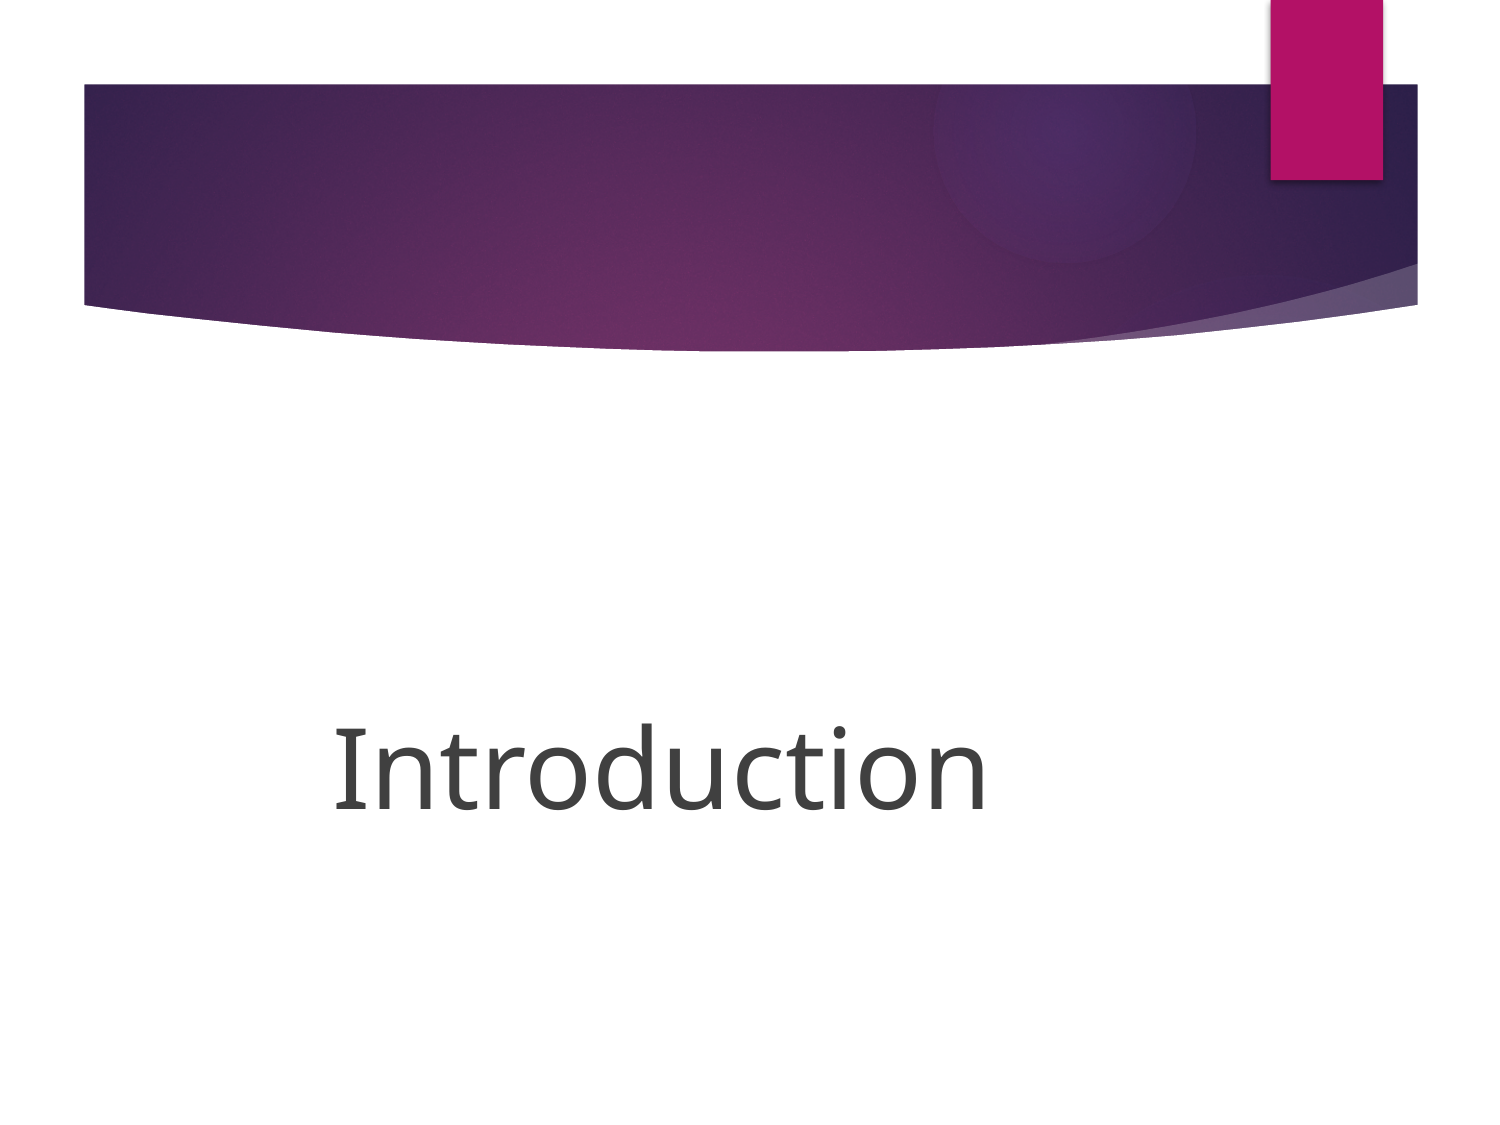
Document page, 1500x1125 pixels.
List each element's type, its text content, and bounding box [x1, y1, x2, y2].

list Introduction [141, 408, 1183, 988]
